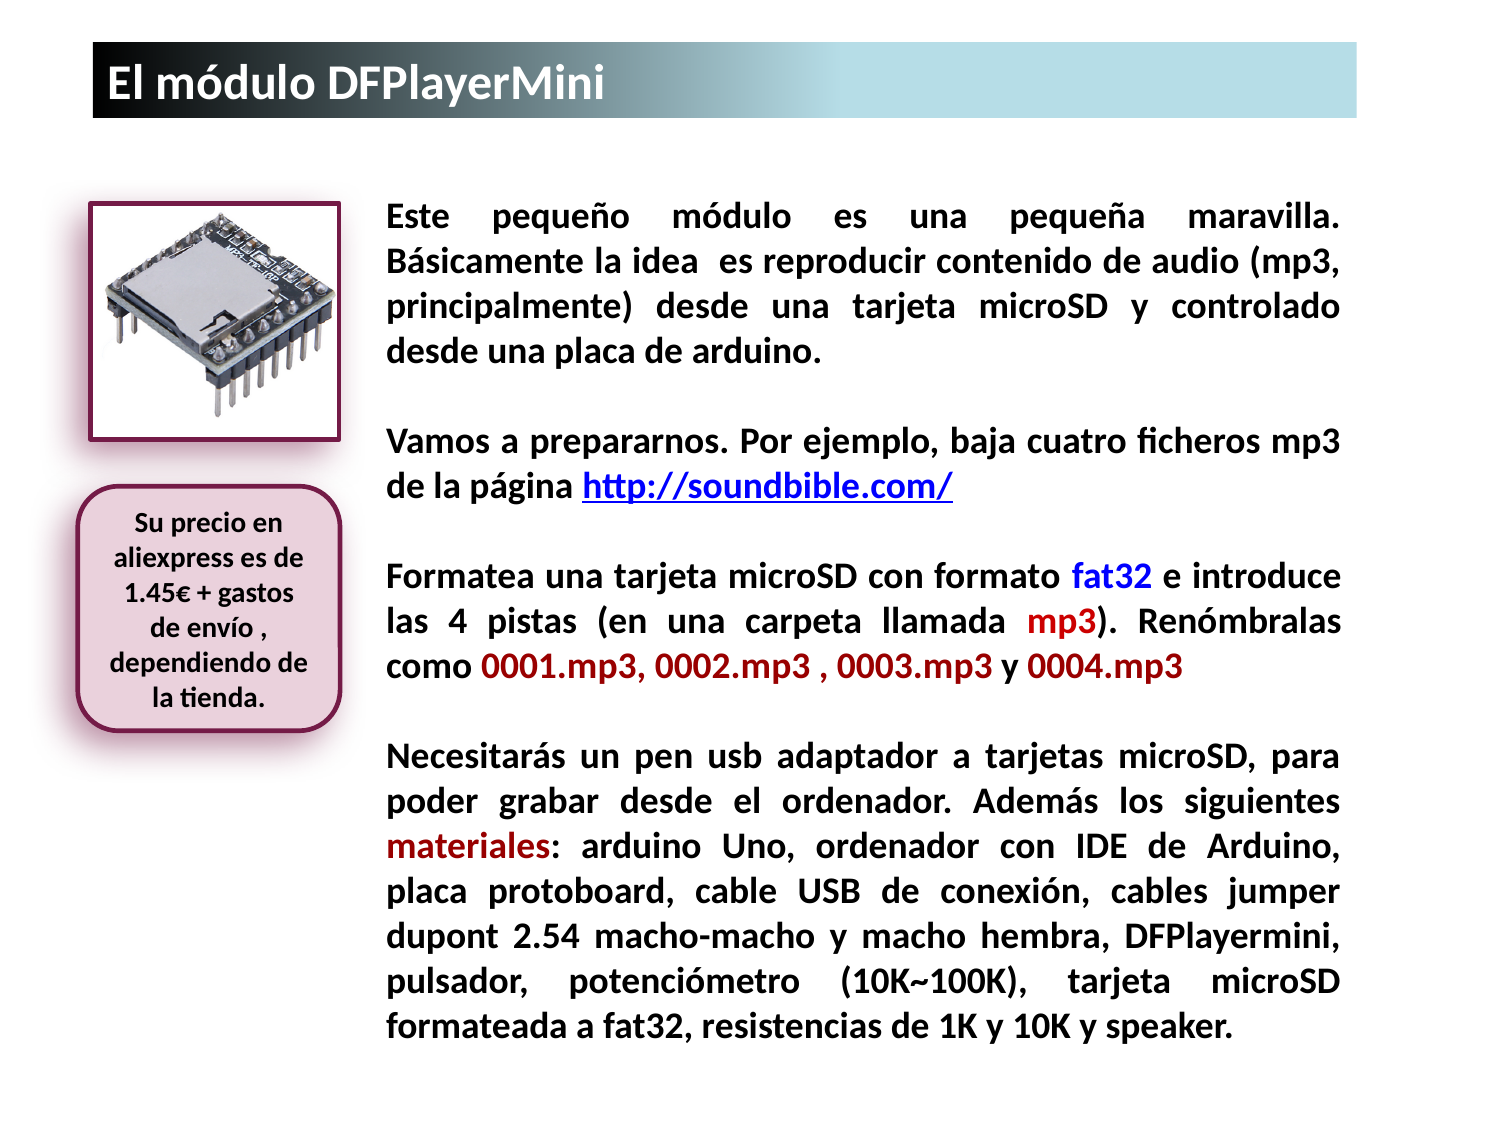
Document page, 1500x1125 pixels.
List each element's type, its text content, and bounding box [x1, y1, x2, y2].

text_box Su precio en aliexpress es de 1.45€ + gastos de envío , dependiendo de la tienda. [77, 486, 341, 731]
text_box Este pequeño módulo es una pequeña maravilla. Básicamente la idea es reproducir contenido de audio (mp3, principalmente) desde una tarjeta microSD y controlado desde una placa de arduino. Vamos a prepararnos. Por ejemplo, baja cuatro ficheros mp3 de la página http://soundbible.com/ Formatea una tarjeta microSD con formato fat32 e introduce las 4 pistas (en una carpeta llamada mp3). Renómbralas como 0001.mp3, 0002.mp3 , 0003.mp3 y 0004.mp3 Necesitarás un pen usb adaptador a tarjetas microSD, para poder grabar desde el ordenador. Además los siguientes materiales: arduino Uno, ordenador con IDE de Arduino, placa protoboard, cable USB de conexión, cables jumper dupont 2.54 macho-macho y macho hembra, DFPlayermini, pulsador, potenciómetro (10K~100K), tarjeta microSD formateada a fat32, resistencias de 1K y 10K y speaker. [371, 175, 1357, 1042]
text_box El módulo DFPlayerMini [92, 42, 1357, 118]
picture [92, 205, 337, 438]
